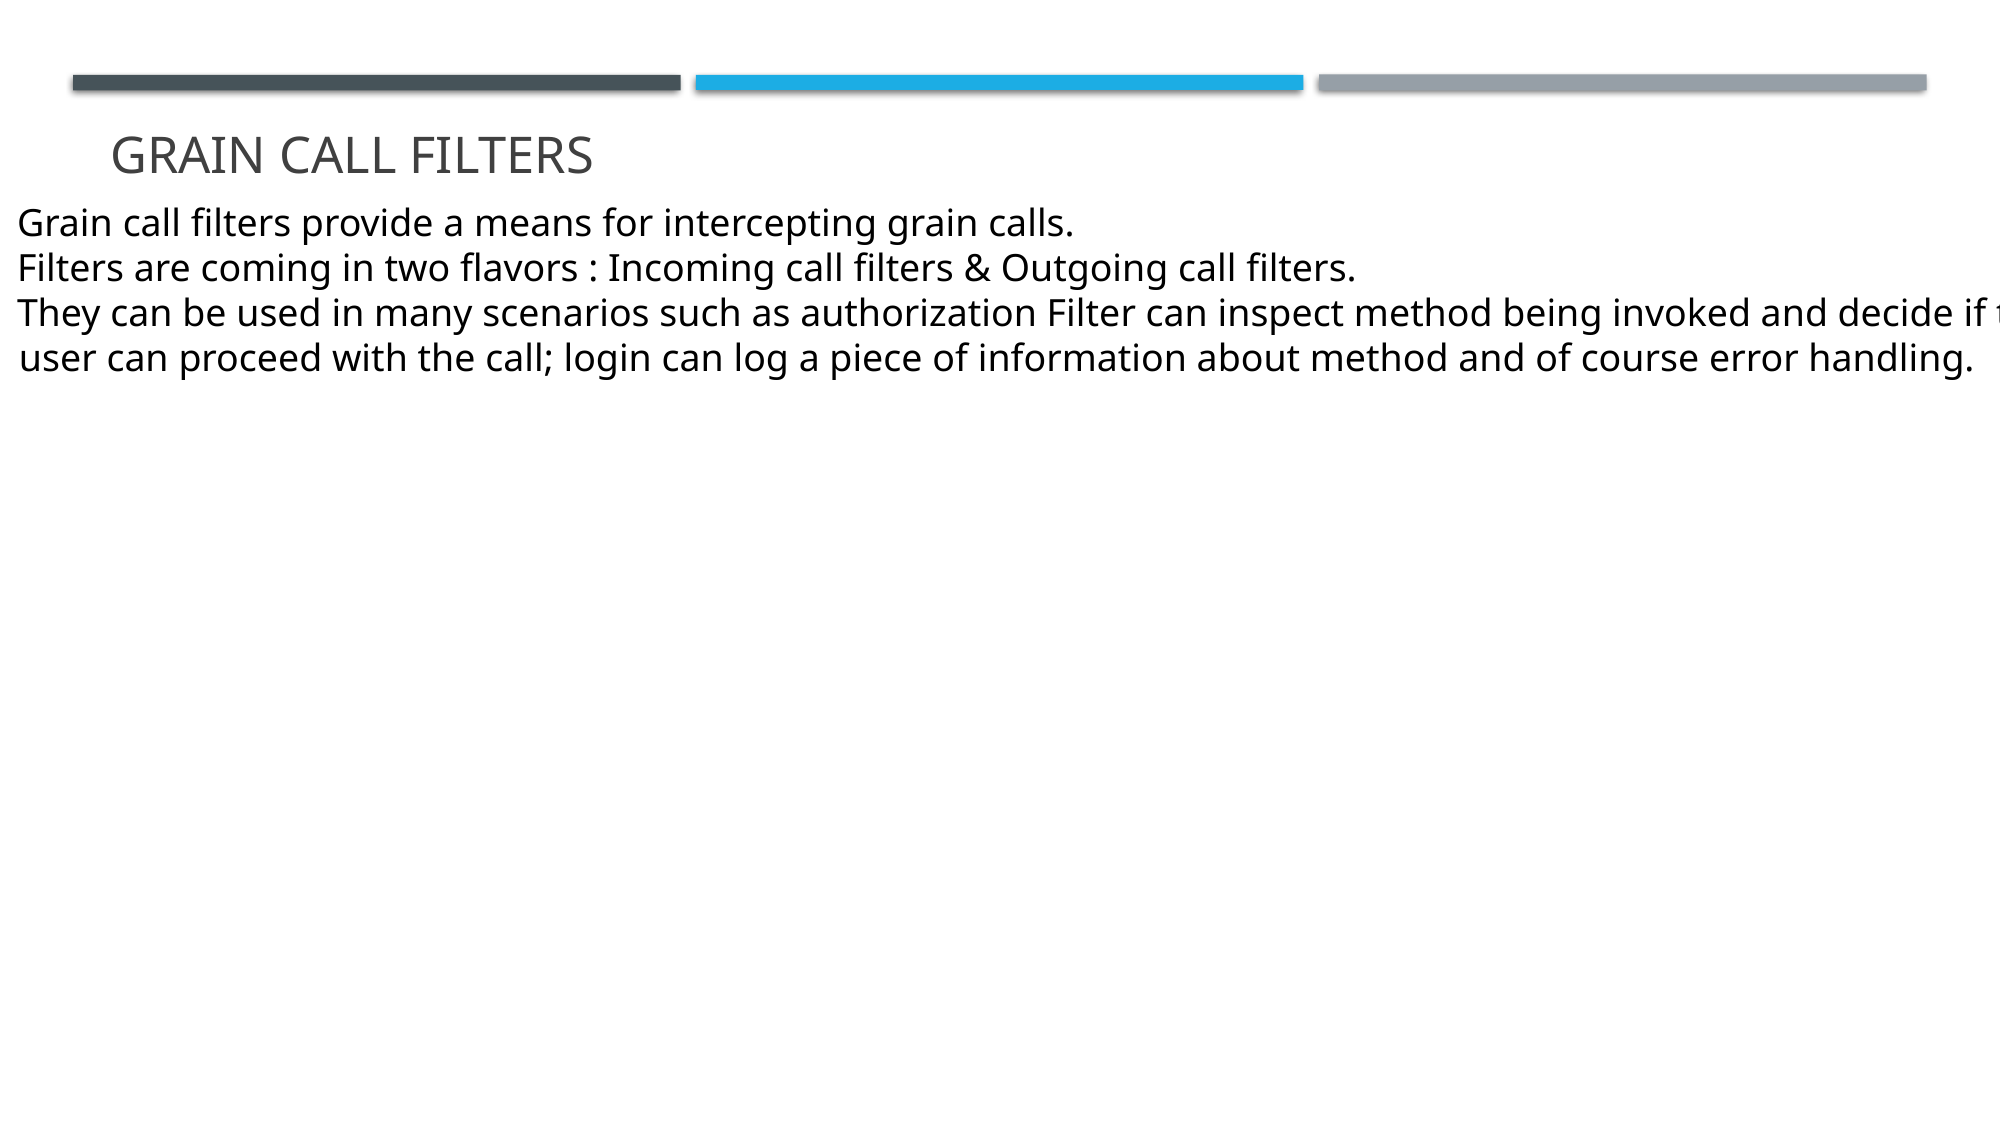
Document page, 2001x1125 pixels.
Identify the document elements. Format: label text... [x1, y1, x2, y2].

text_box Grain call filters provide a means for intercepting grain calls. Filters are coming in two flavors : Incoming call filters & Outgoing call filters. They can be used in many scenarios such as authorization Filter can inspect method being invoked and decide if the user can proceed with the call; login can log a piece of information about method and of course error handling. [0, 191, 2000, 386]
title Grain call filters [95, 115, 1905, 191]
